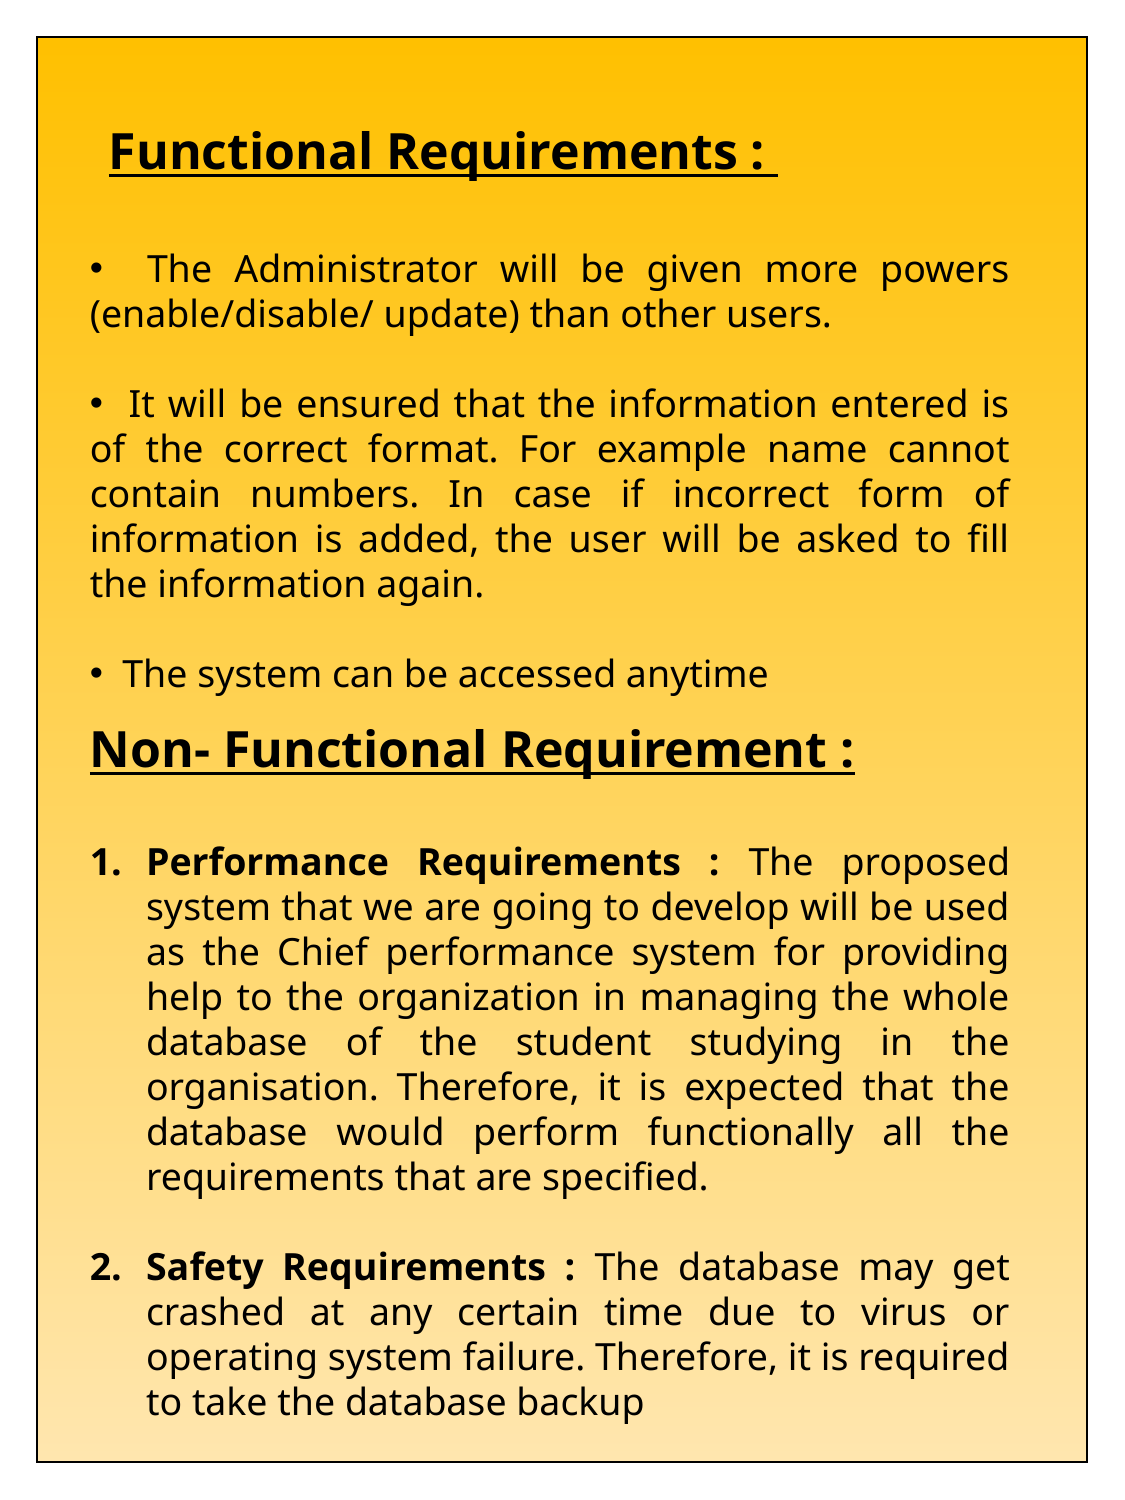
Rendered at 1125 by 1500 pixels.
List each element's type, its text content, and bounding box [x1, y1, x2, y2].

text_box [36, 36, 1088, 1463]
footer .. [372, 1431, 753, 1471]
slide_number 22 [818, 1390, 1072, 1471]
text_box The Administrator will be given more powers (enable/disable/ update) than other users. It will be ensured that the information entered is of the correct format. For example name cannot contain numbers. In case if incorrect form of information is added, the user will be asked to fill the information again. The system can be accessed anytime [75, 237, 1025, 703]
text_box Functional Requirements : [87, 112, 800, 188]
text_box Non- Functional Requirement : Performance Requirements : The proposed system that we are going to develop will be used as the Chief performance system for providing help to the organization in managing the whole database of the student studying in the organisation. Therefore, it is expected that the database would perform functionally all the requirements that are specified. Safety Requirements : The database may get crashed at any certain time due to virus or operating system failure. Therefore, it is required to take the database backup [75, 710, 1025, 1431]
